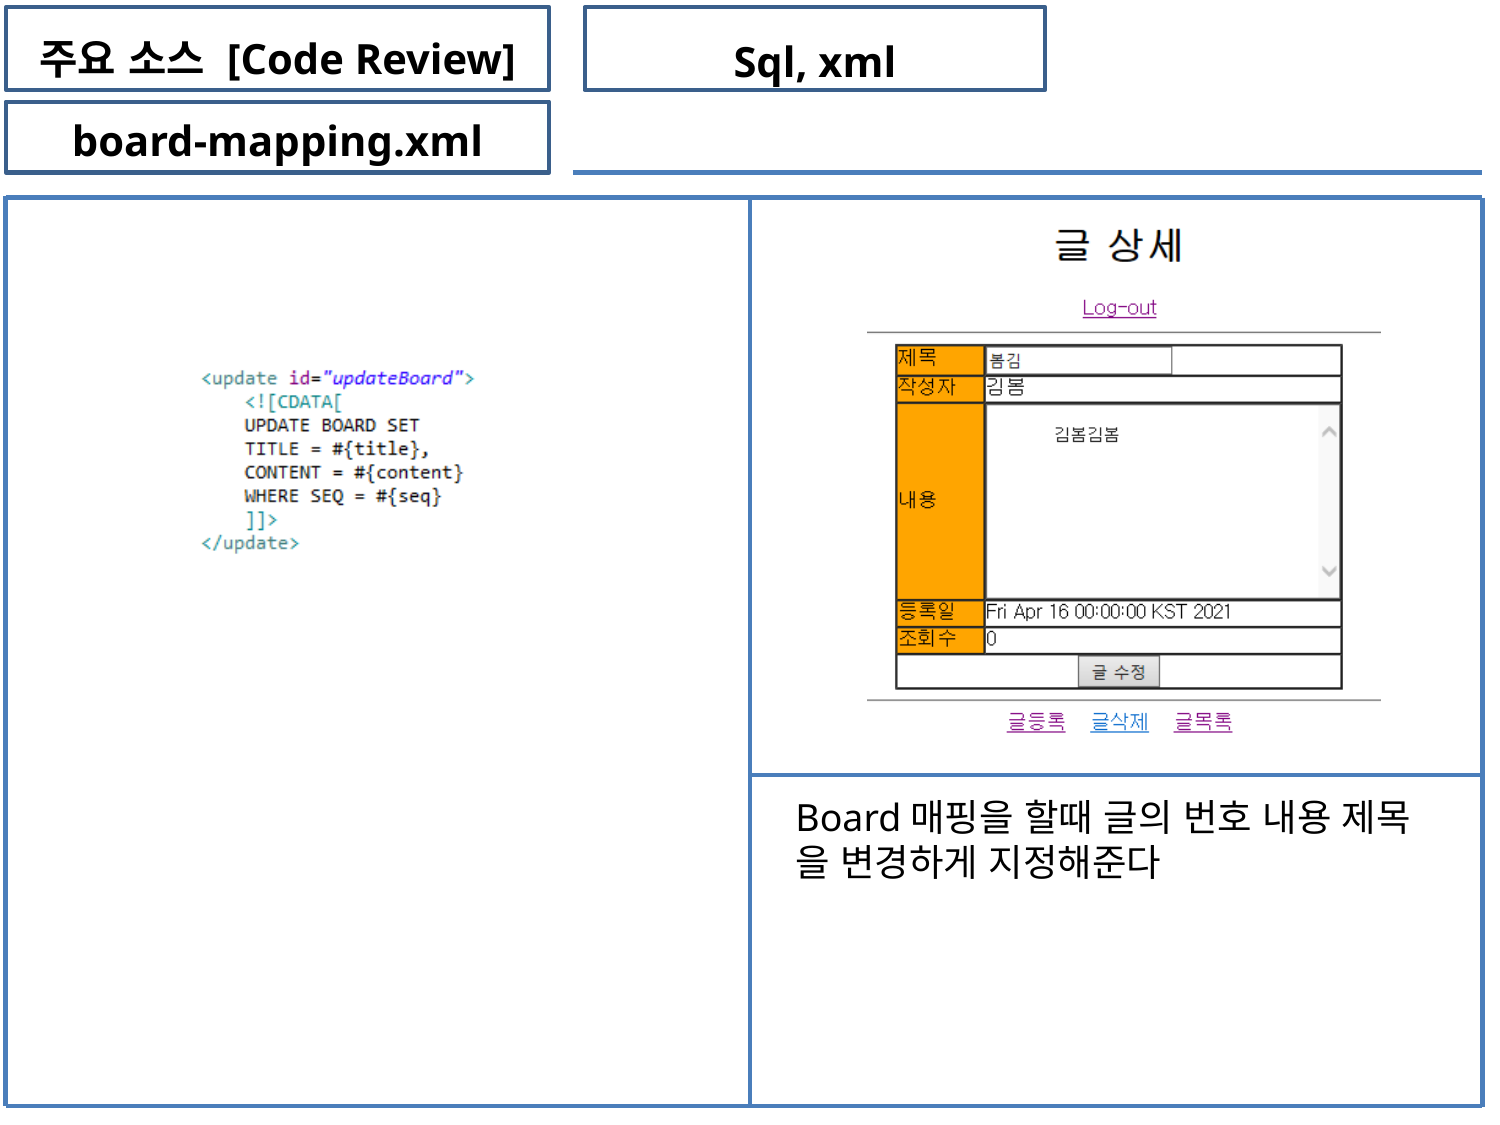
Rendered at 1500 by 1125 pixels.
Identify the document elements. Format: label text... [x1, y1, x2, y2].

text_box board-mapping.xml [4, 100, 551, 175]
picture [183, 358, 529, 565]
text_box Sql, xml [583, 5, 1047, 92]
picture [867, 207, 1382, 756]
text_box Board매핑을 할때 글의 번호 내용 제목 을 변경하게 지정해준다 [780, 786, 1427, 892]
text_box 주요 소스 [Code Review] [4, 5, 551, 92]
